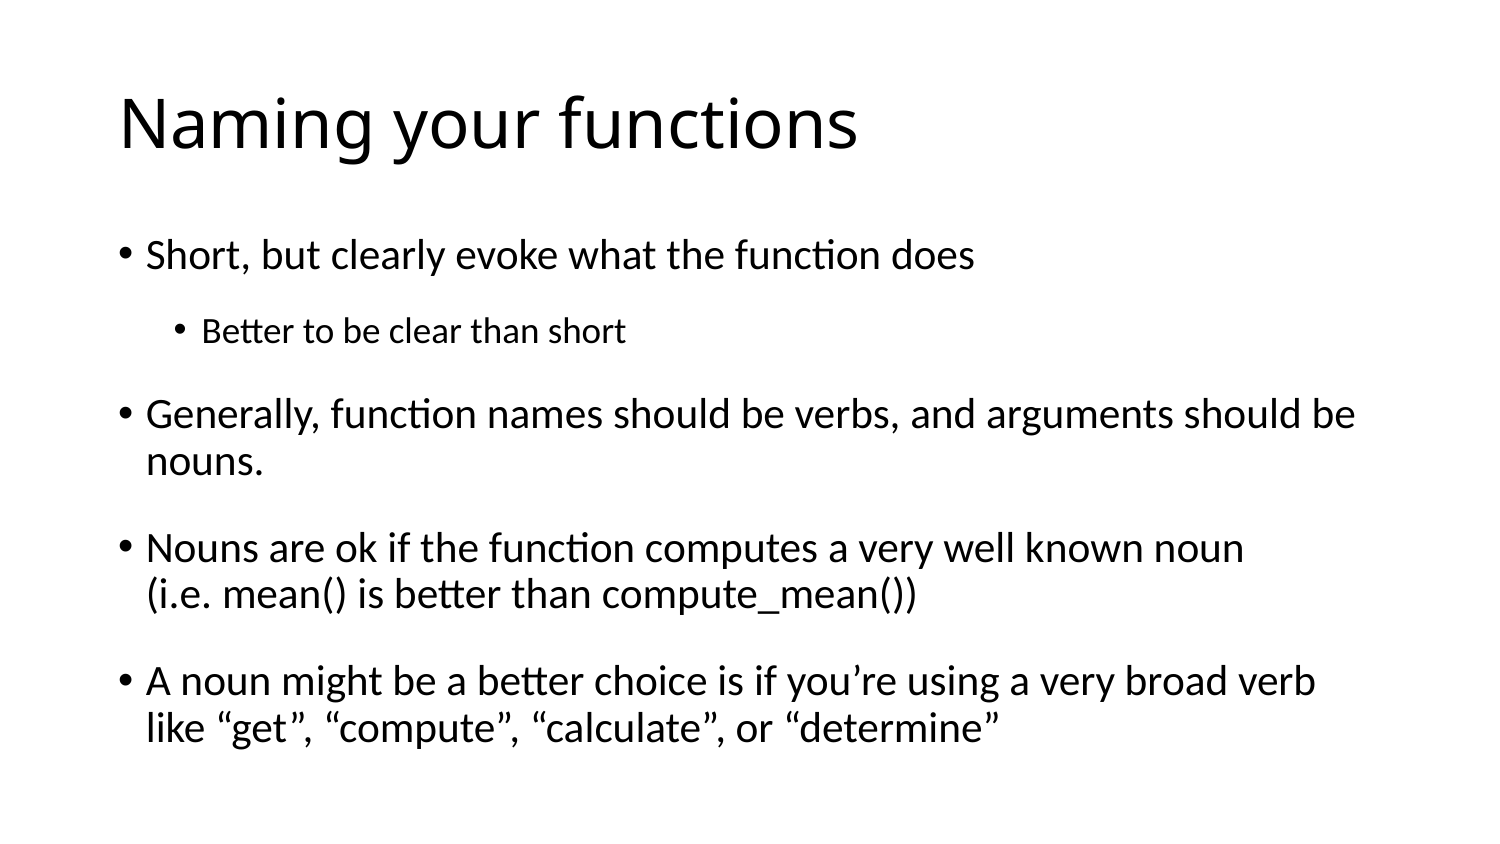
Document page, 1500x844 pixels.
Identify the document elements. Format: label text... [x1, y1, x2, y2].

title Naming your functions [103, 44, 1397, 208]
list Short, but clearly evoke what the function does Better to be clear than short Generally, function names should be verbs, and arguments should be nouns. Nouns are ok if the function computes a very well known noun (i.e. mean() is better than compute_mean()) A noun might be a better choice is if you’re using a very broad verb like “get”, “compute”, “calculate”, or “determine” [103, 224, 1397, 760]
